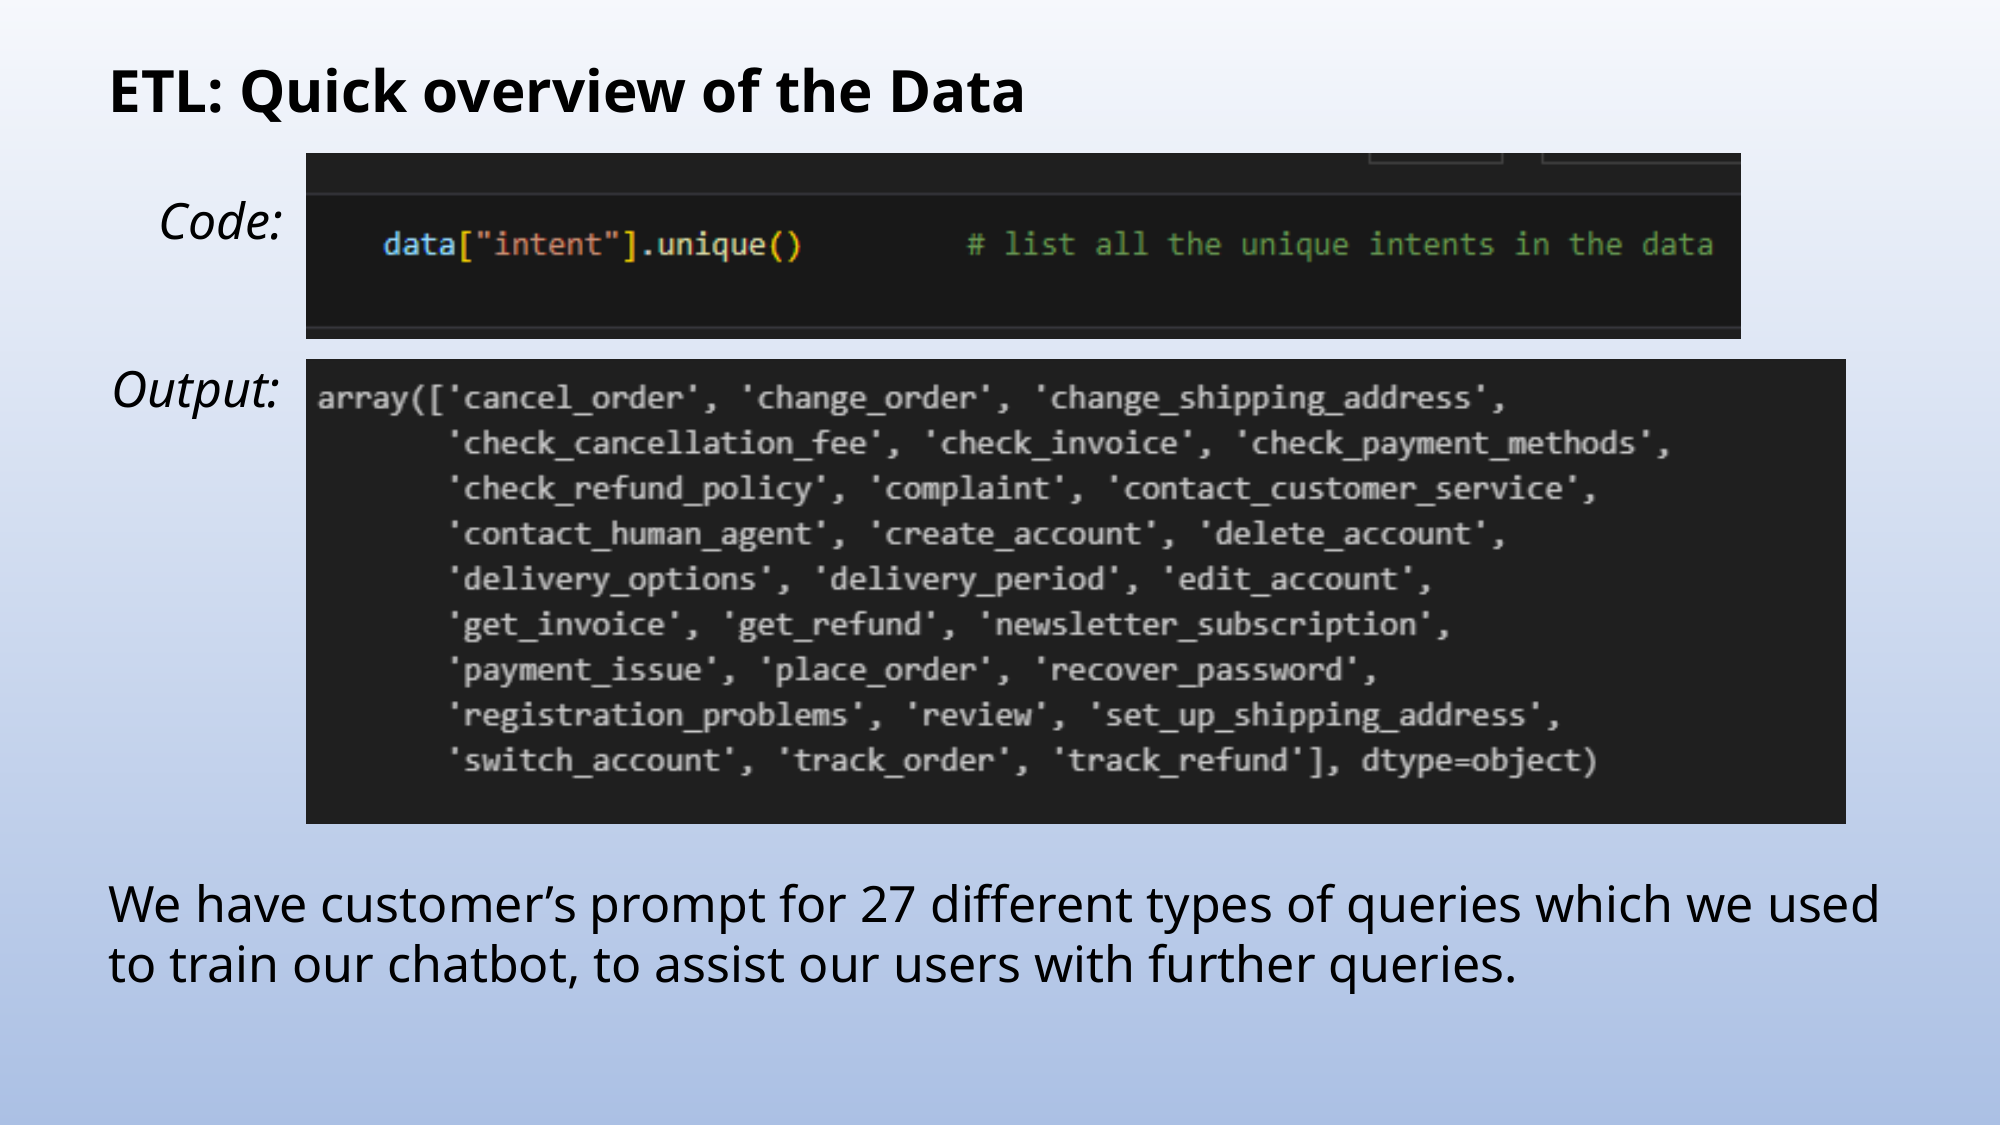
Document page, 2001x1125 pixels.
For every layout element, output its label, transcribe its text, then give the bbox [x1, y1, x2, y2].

text_box ETL: Quick overview of the Data [93, 46, 1304, 133]
text_box We have customer’s prompt for 27 different types of queries which we used to train our chatbot, to assist our users with further queries. [93, 864, 1924, 1013]
picture [305, 153, 1741, 339]
text_box Output: [0, 349, 393, 439]
picture [305, 359, 1846, 824]
list Code: [93, 181, 305, 270]
